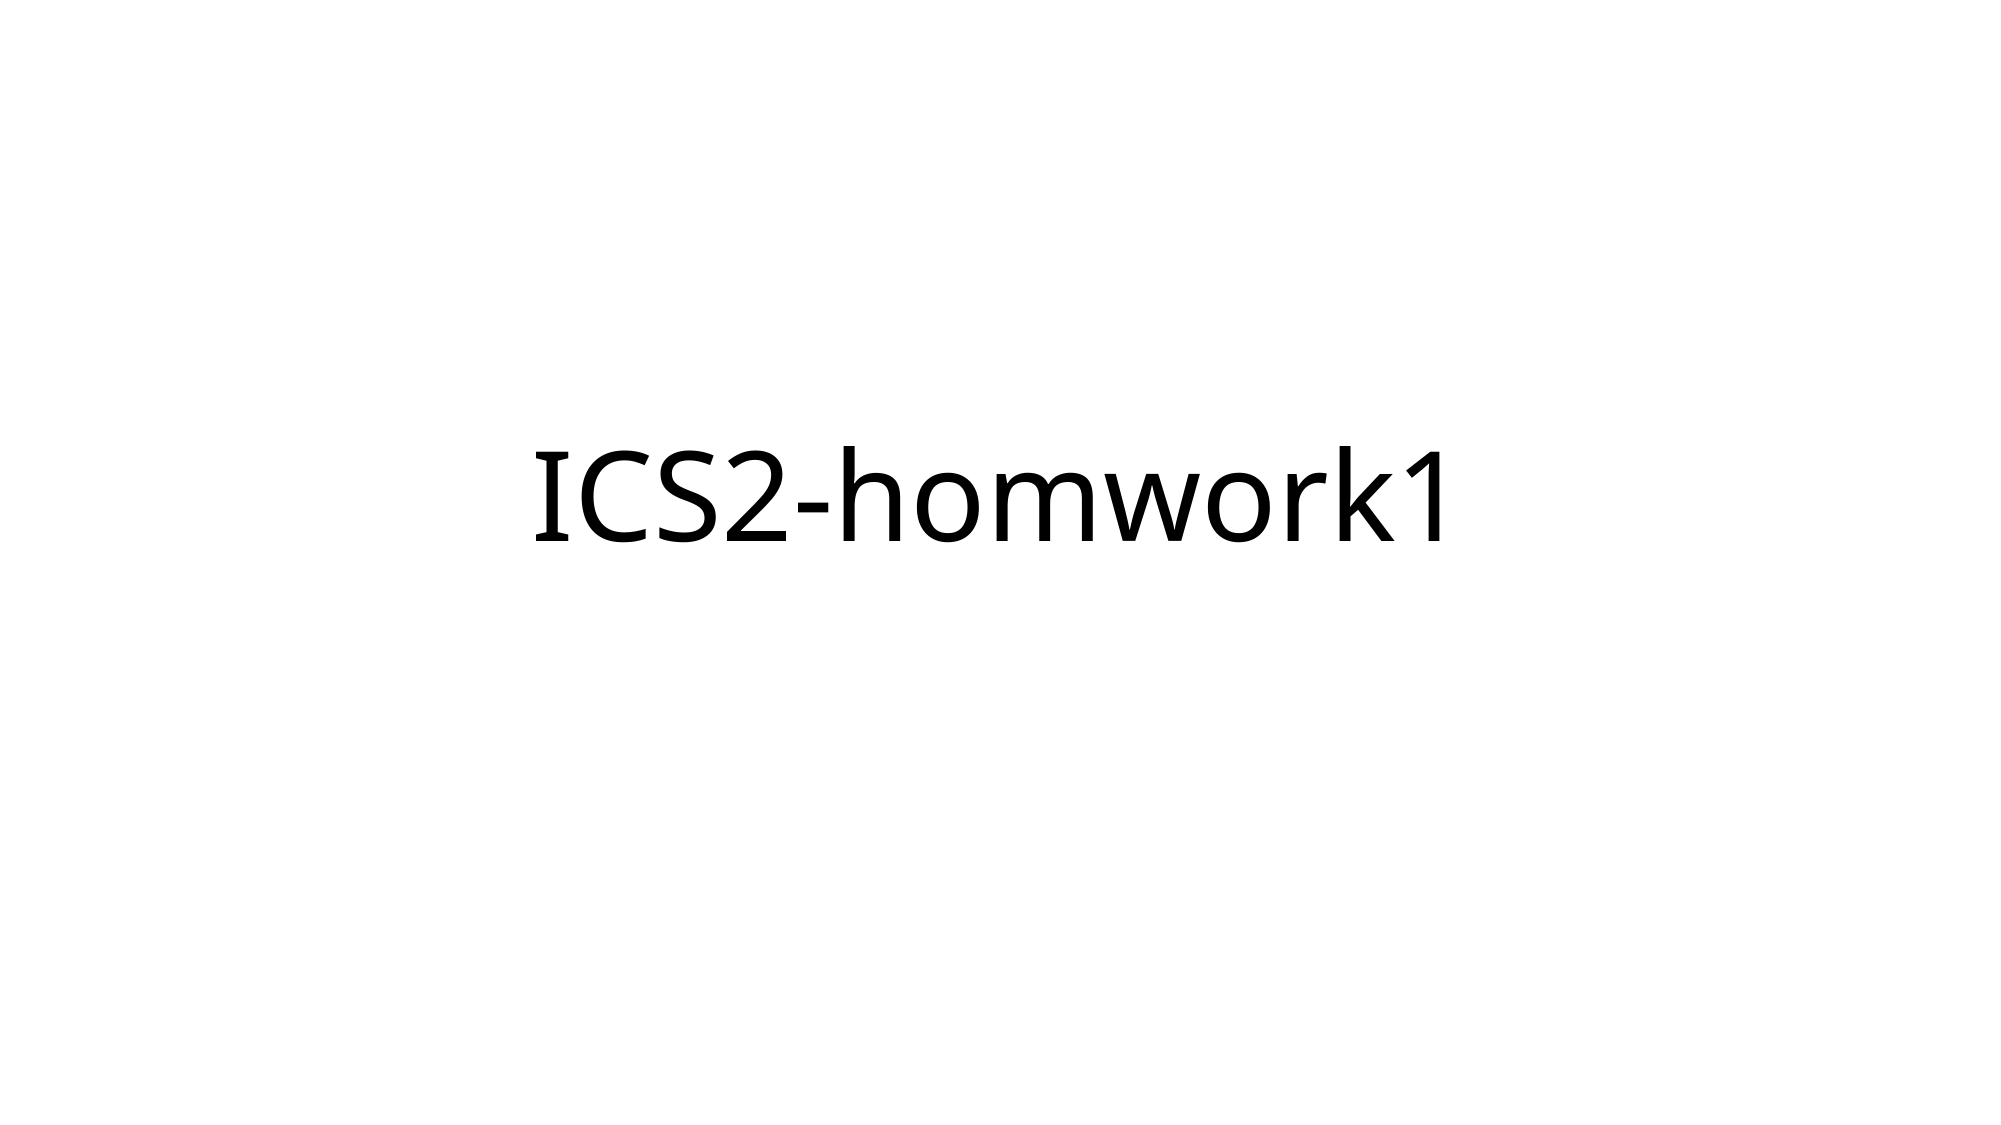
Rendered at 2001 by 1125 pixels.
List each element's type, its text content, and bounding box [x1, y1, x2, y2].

title ICS2-homwork1 [249, 184, 1750, 576]
